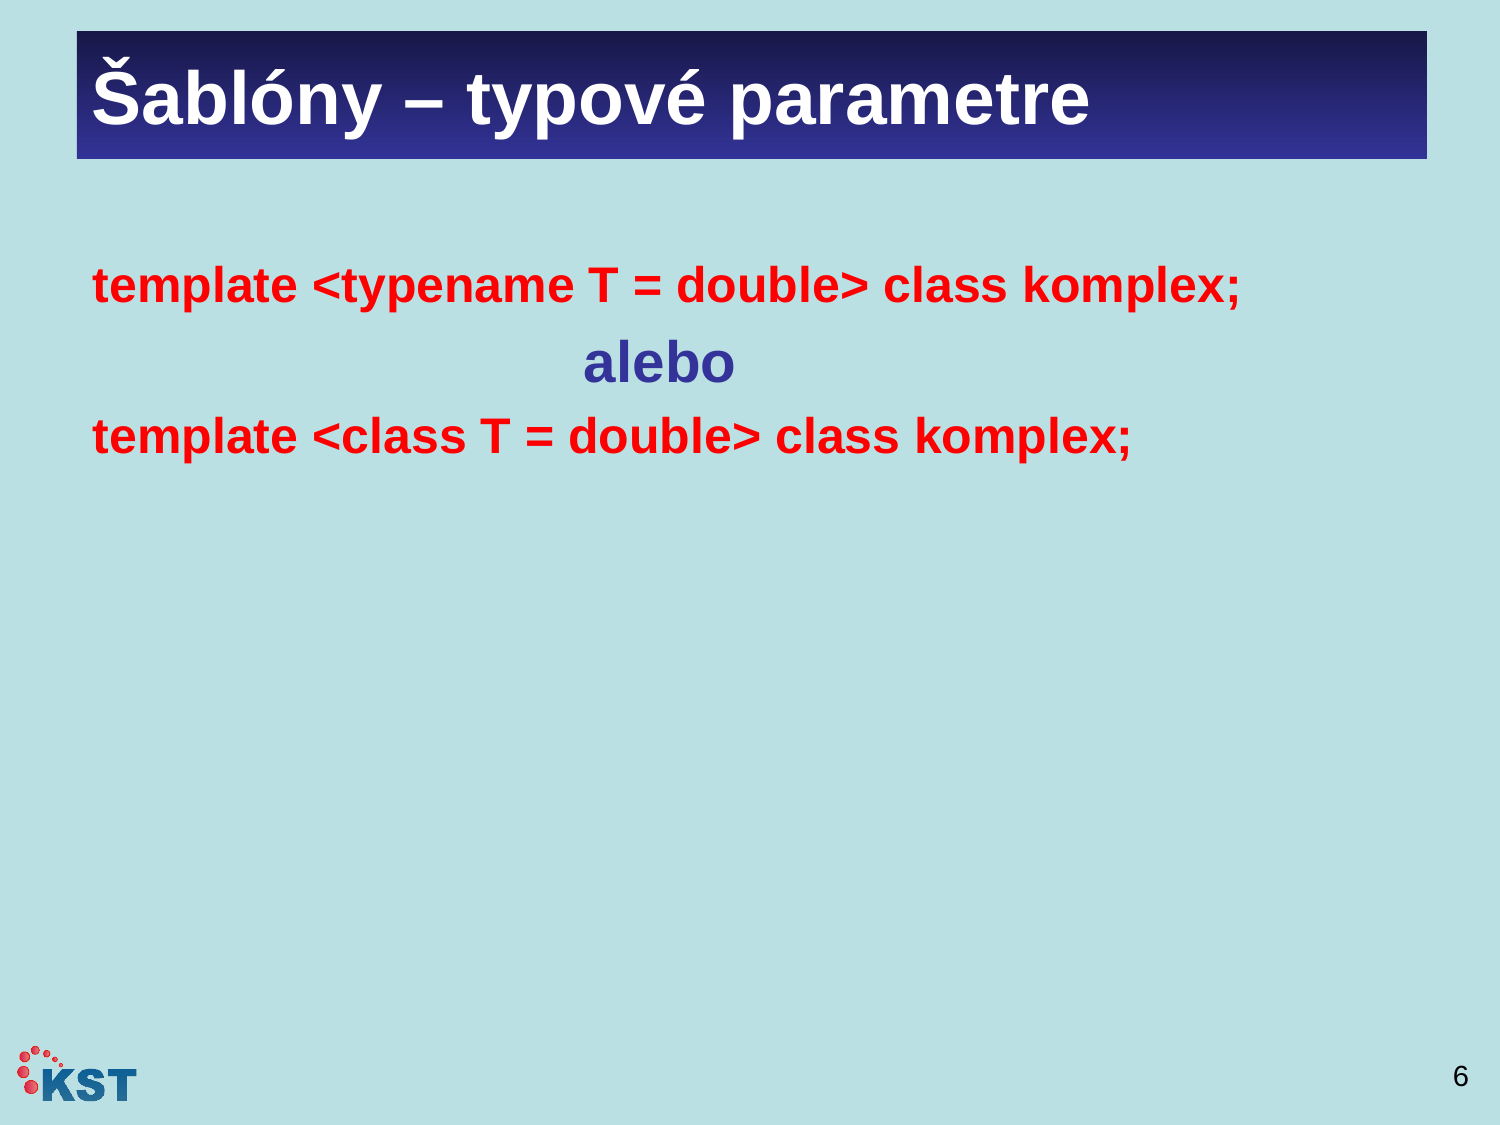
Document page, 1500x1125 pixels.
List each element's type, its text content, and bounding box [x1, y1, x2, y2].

picture [17, 1046, 140, 1106]
title Šablóny – typové parametre [76, 30, 1428, 159]
list template <typename T = double> class komplex; alebo template <class T = double> class komplex; [75, 184, 1425, 1125]
slide_number 6 [1411, 1049, 1485, 1106]
